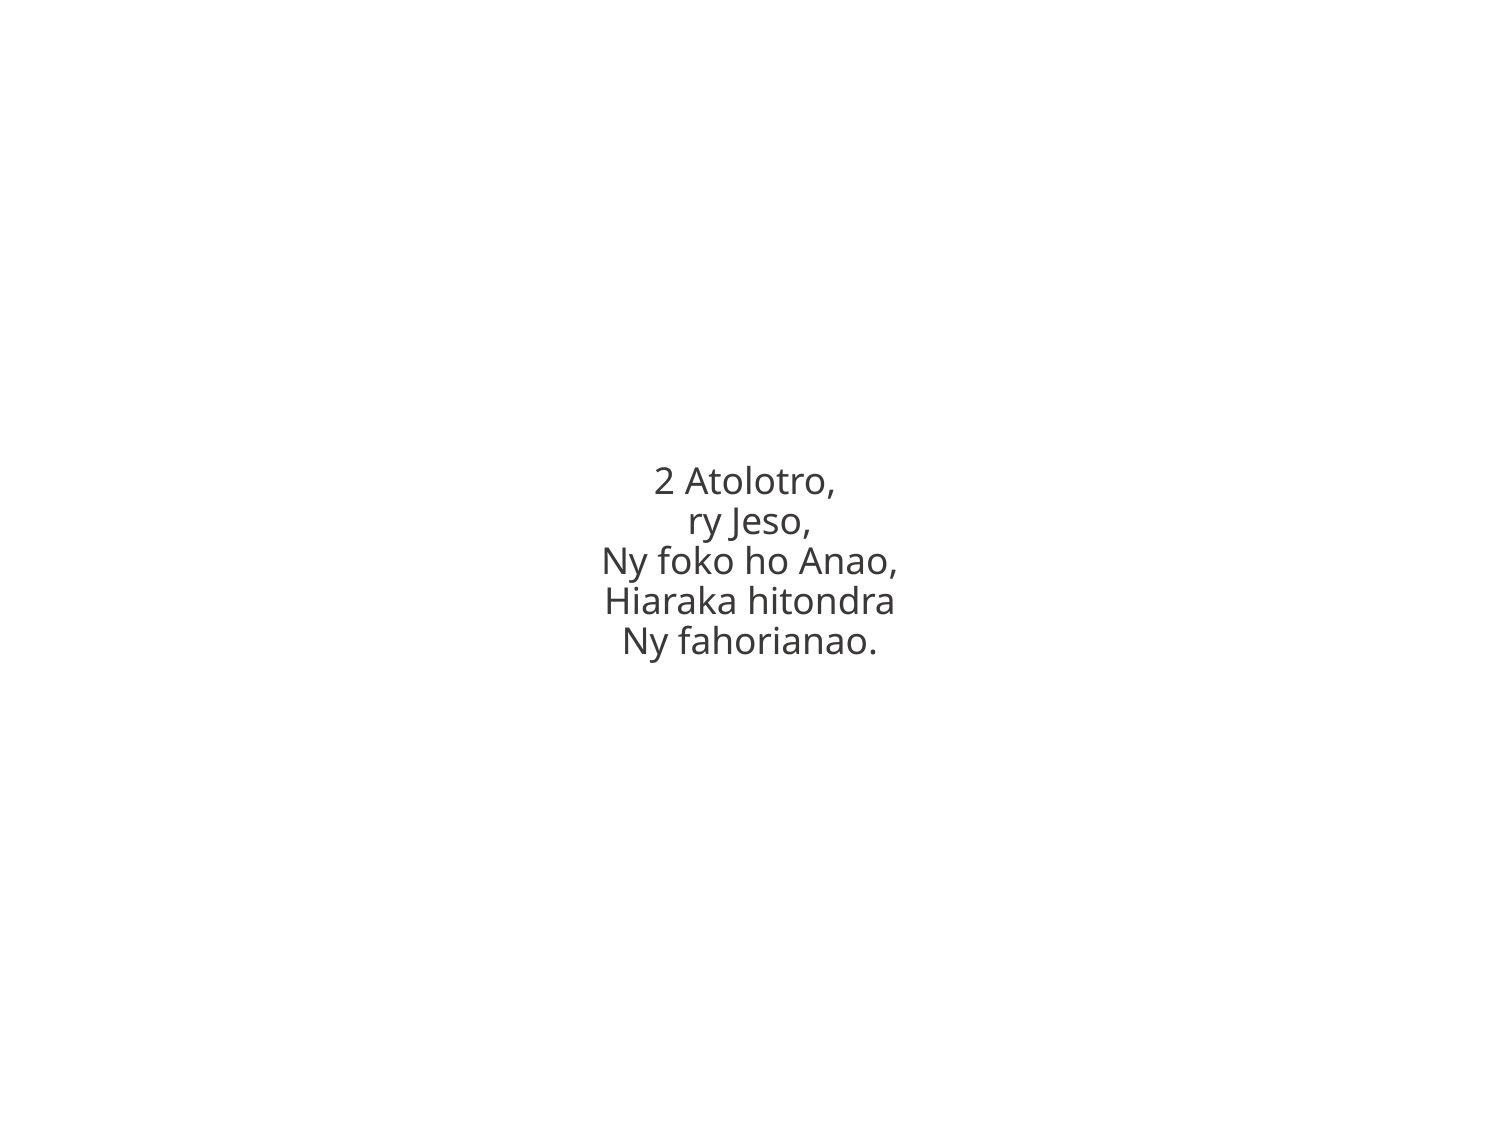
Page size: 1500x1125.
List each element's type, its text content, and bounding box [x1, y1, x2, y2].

title 2 Atolotro, ry Jeso, Ny foko ho Anao, Hiaraka hitondra Ny fahorianao. [103, 453, 1397, 672]
